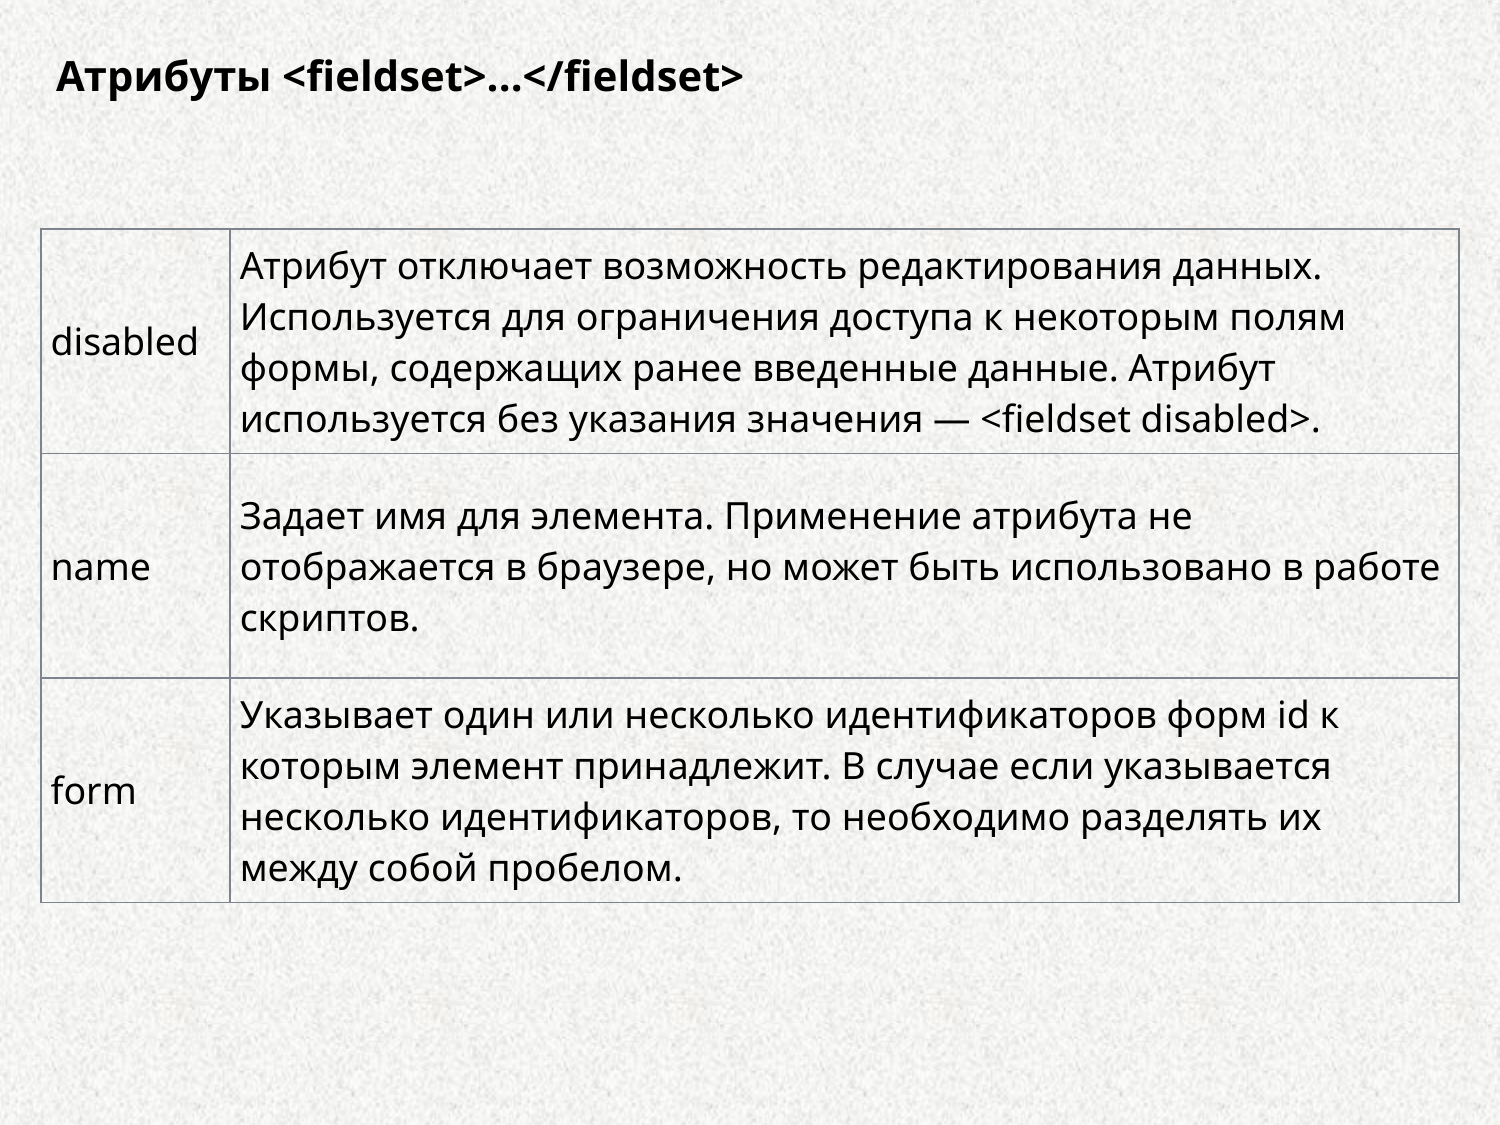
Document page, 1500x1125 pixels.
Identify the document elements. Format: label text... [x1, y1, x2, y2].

table_header Атрибут отключает возможность редактирования данных. Используется для ограничения доступа к некоторым полям формы, содержащих ранее введенные данные. Атрибут используется без указания значения — <fieldset disabled>. [231, 230, 1458, 453]
text_box Атрибуты <fieldset>...</fieldset> [41, 42, 1459, 108]
table_header disabled [42, 230, 229, 453]
table_cell name [42, 454, 229, 677]
table_cell Указывает один или несколько идентификаторов форм id к которым элемент принадлежит. В случае если указывается несколько идентификаторов, то необходимо разделять их между собой пробелом. [231, 679, 1458, 902]
table_cell form [42, 679, 229, 902]
table_cell Задает имя для элемента. Применение атрибута не отображается в браузере, но может быть использовано в работе скриптов. [231, 454, 1458, 677]
